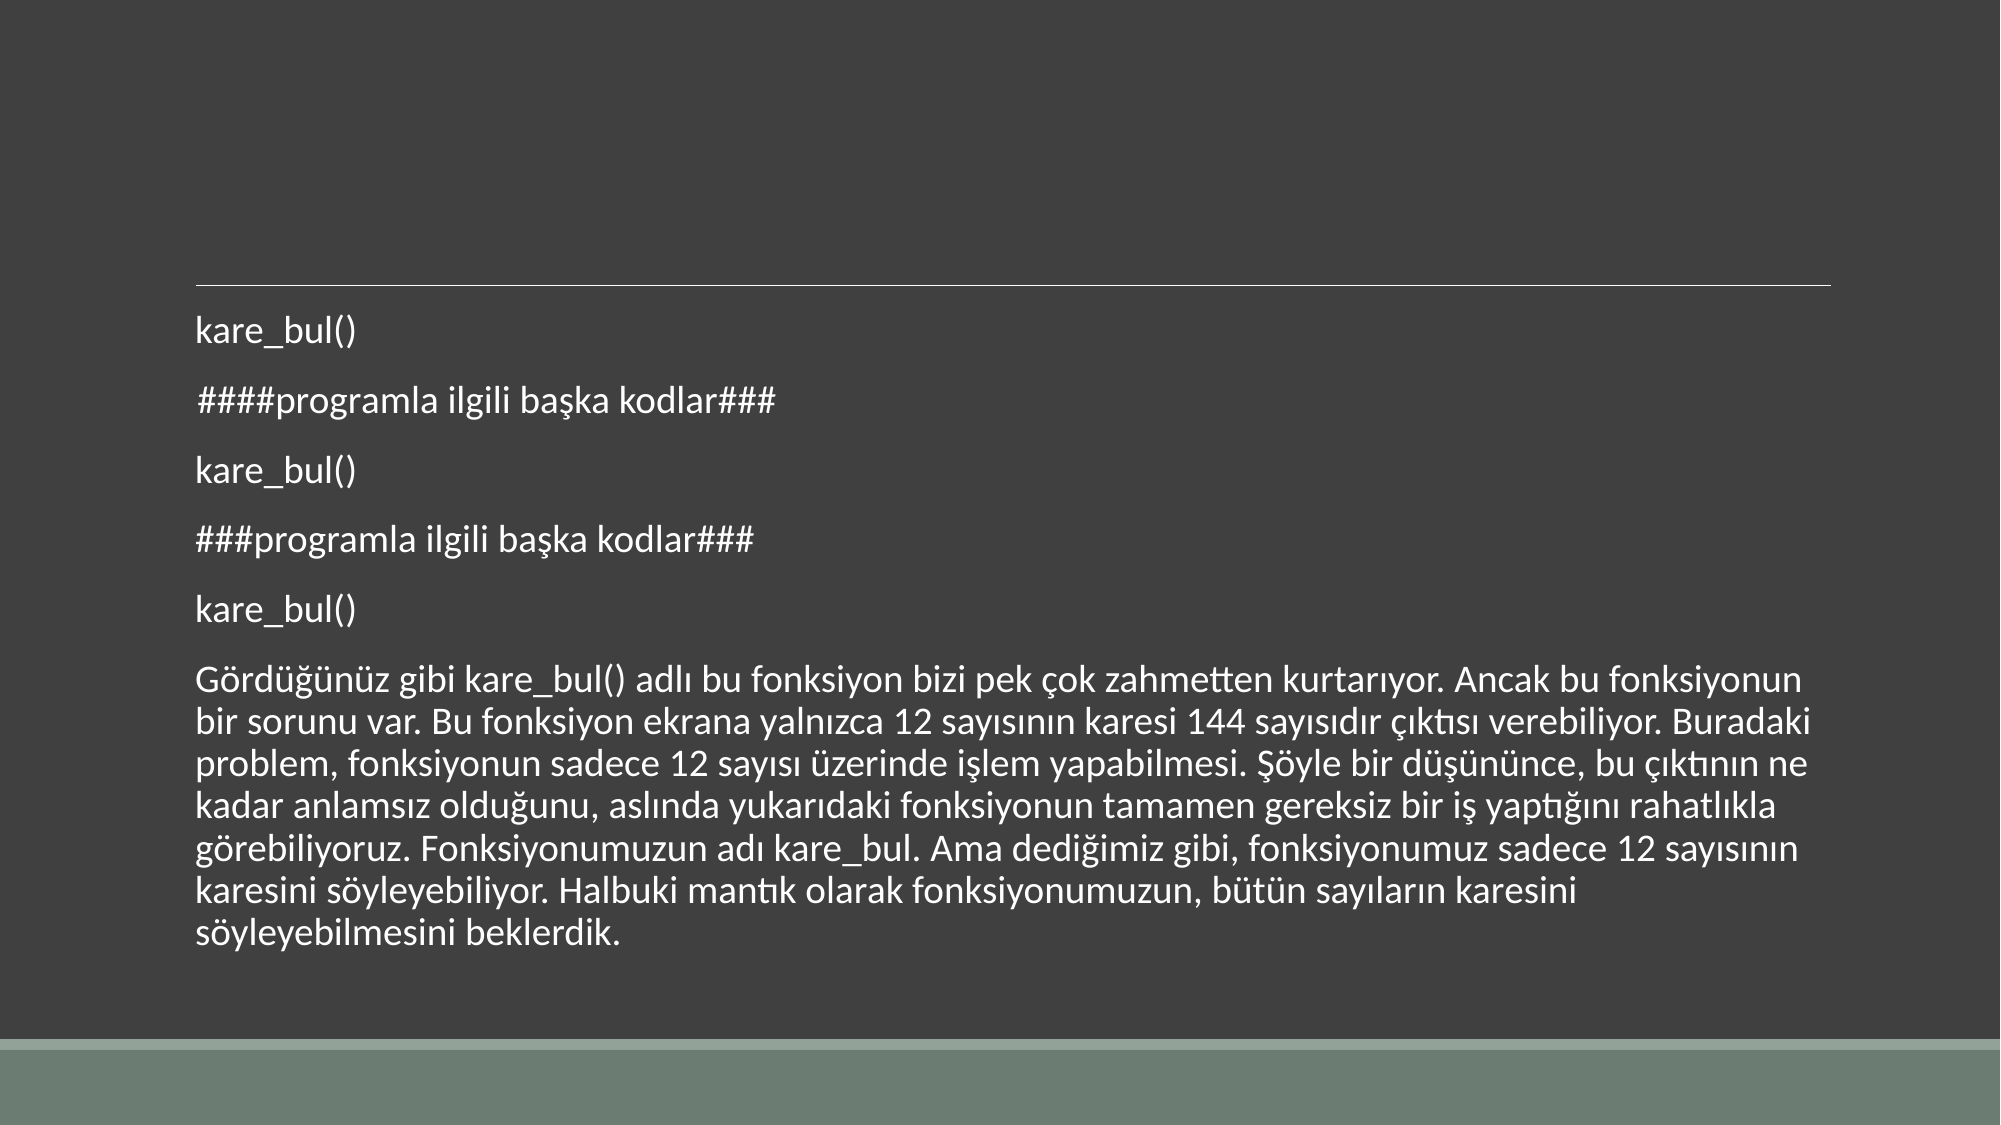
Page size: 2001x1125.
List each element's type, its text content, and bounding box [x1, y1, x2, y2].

list kare_bul() ####programla ilgili başka kodlar### kare_bul() ###programla ilgili başka kodlar### kare_bul() Gördüğünüz gibi kare_bul() adlı bu fonksiyon bizi pek çok zahmetten kurtarıyor. Ancak bu fonksiyonun bir sorunu var. Bu fonksiyon ekrana yalnızca 12 sayısının karesi 144 sayısıdır çıktısı verebiliyor. Buradaki problem, fonksiyonun sadece 12 sayısı üzerinde işlem yapabilmesi. Şöyle bir düşününce, bu çıktının ne kadar anlamsız olduğunu, aslında yukarıdaki fonksiyonun tamamen gereksiz bir iş yaptığını rahatlıkla görebiliyoruz. Fonksiyonumuzun adı kare_bul. Ama dediğimiz gibi, fonksiyonumuz sadece 12 sayısının karesini söyleyebiliyor. Halbuki mantık olarak fonksiyonumuzun, bütün sayıların karesini söyleyebilmesini beklerdik. [180, 302, 1830, 963]
